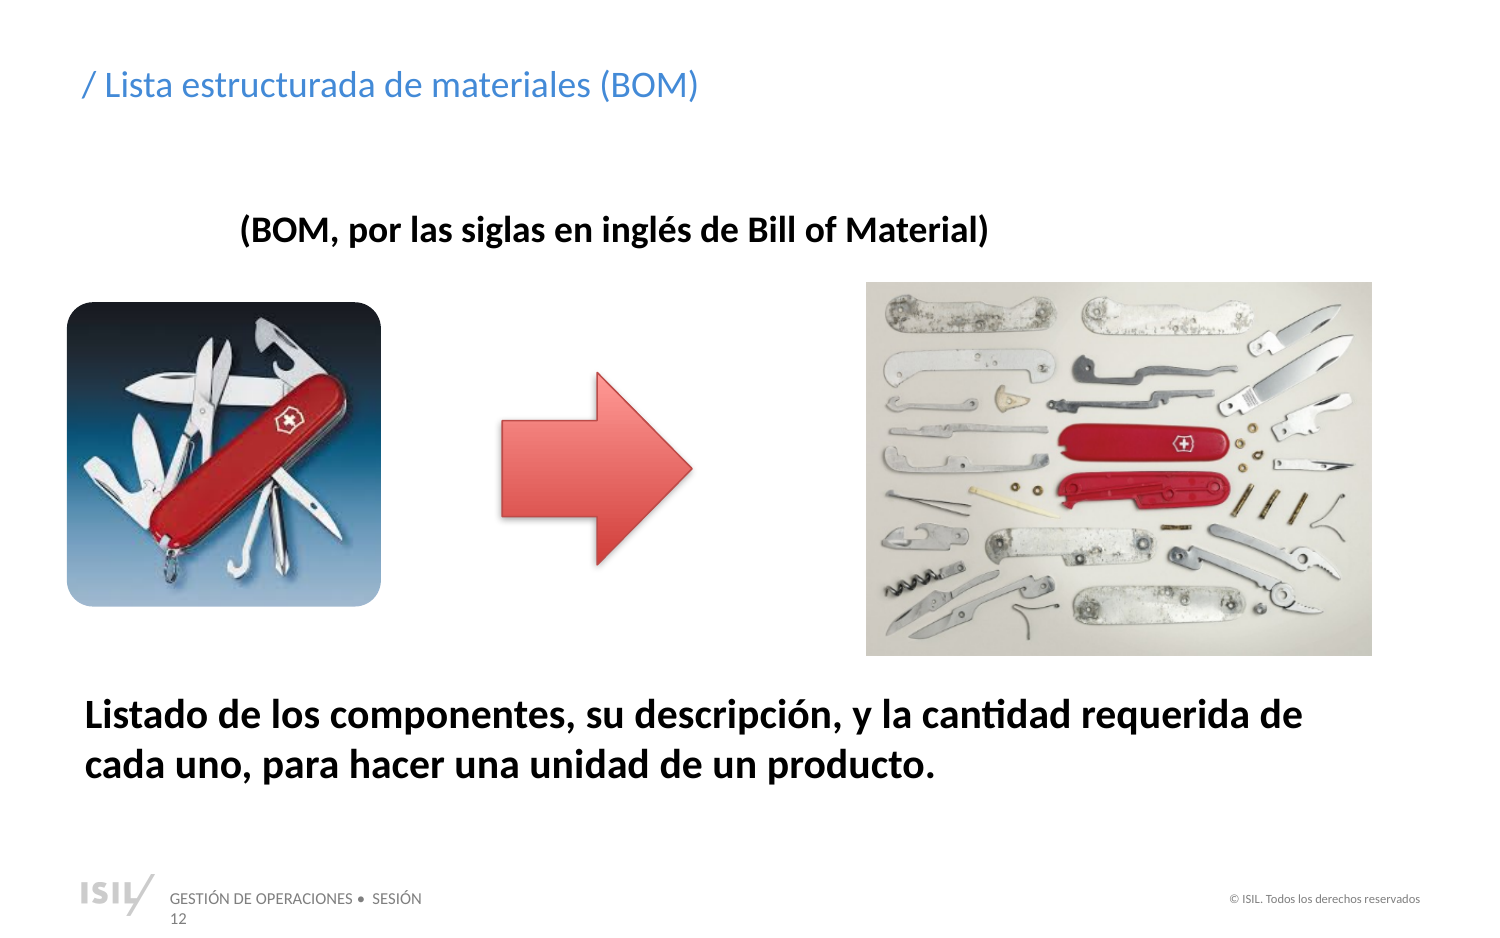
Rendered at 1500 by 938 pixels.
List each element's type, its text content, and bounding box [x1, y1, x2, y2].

picture [66, 301, 382, 607]
picture [866, 281, 1372, 656]
text_box [502, 372, 693, 565]
text_box (BOM, por las siglas en inglés de Bill of Material) [224, 197, 1069, 258]
text_box / Lista estructurada de materiales (BOM) [66, 52, 1249, 113]
text_box Listado de los componentes, su descripción, y la cantidad requerida de cada uno, para hacer una unidad de un producto. [69, 679, 1372, 795]
